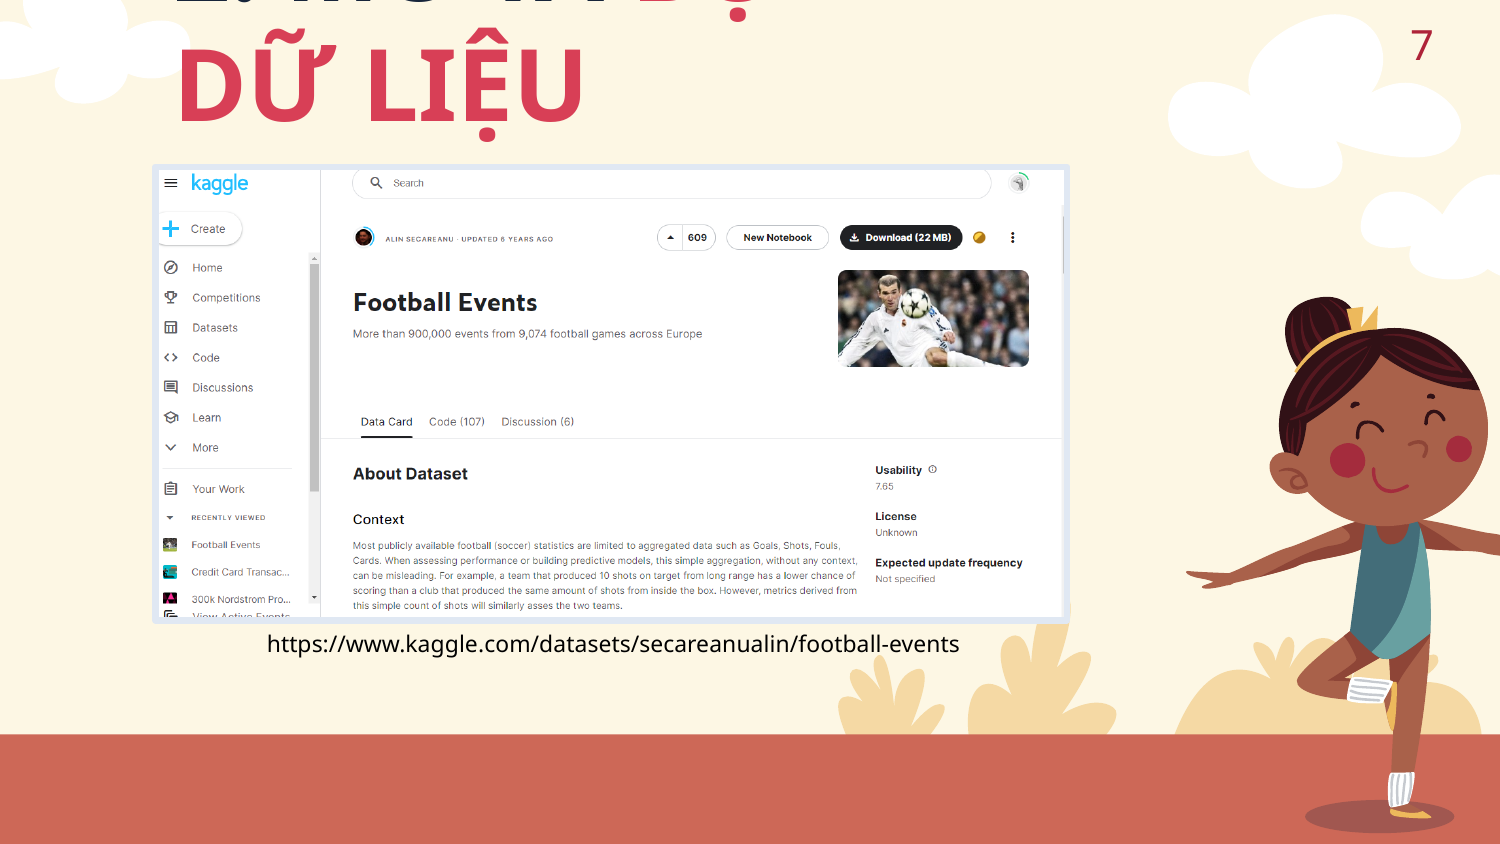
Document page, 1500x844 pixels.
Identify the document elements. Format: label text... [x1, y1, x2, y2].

text_box [1321, 827, 1438, 834]
text_box https://www.kaggle.com/datasets/secareanualin/football-events [252, 626, 976, 664]
picture [158, 169, 1065, 618]
text_box 7 [1395, 10, 1450, 76]
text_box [1184, 296, 1500, 819]
text_box 2. MÔ TẢ BỘ DỮ LIỆU [158, 27, 796, 157]
